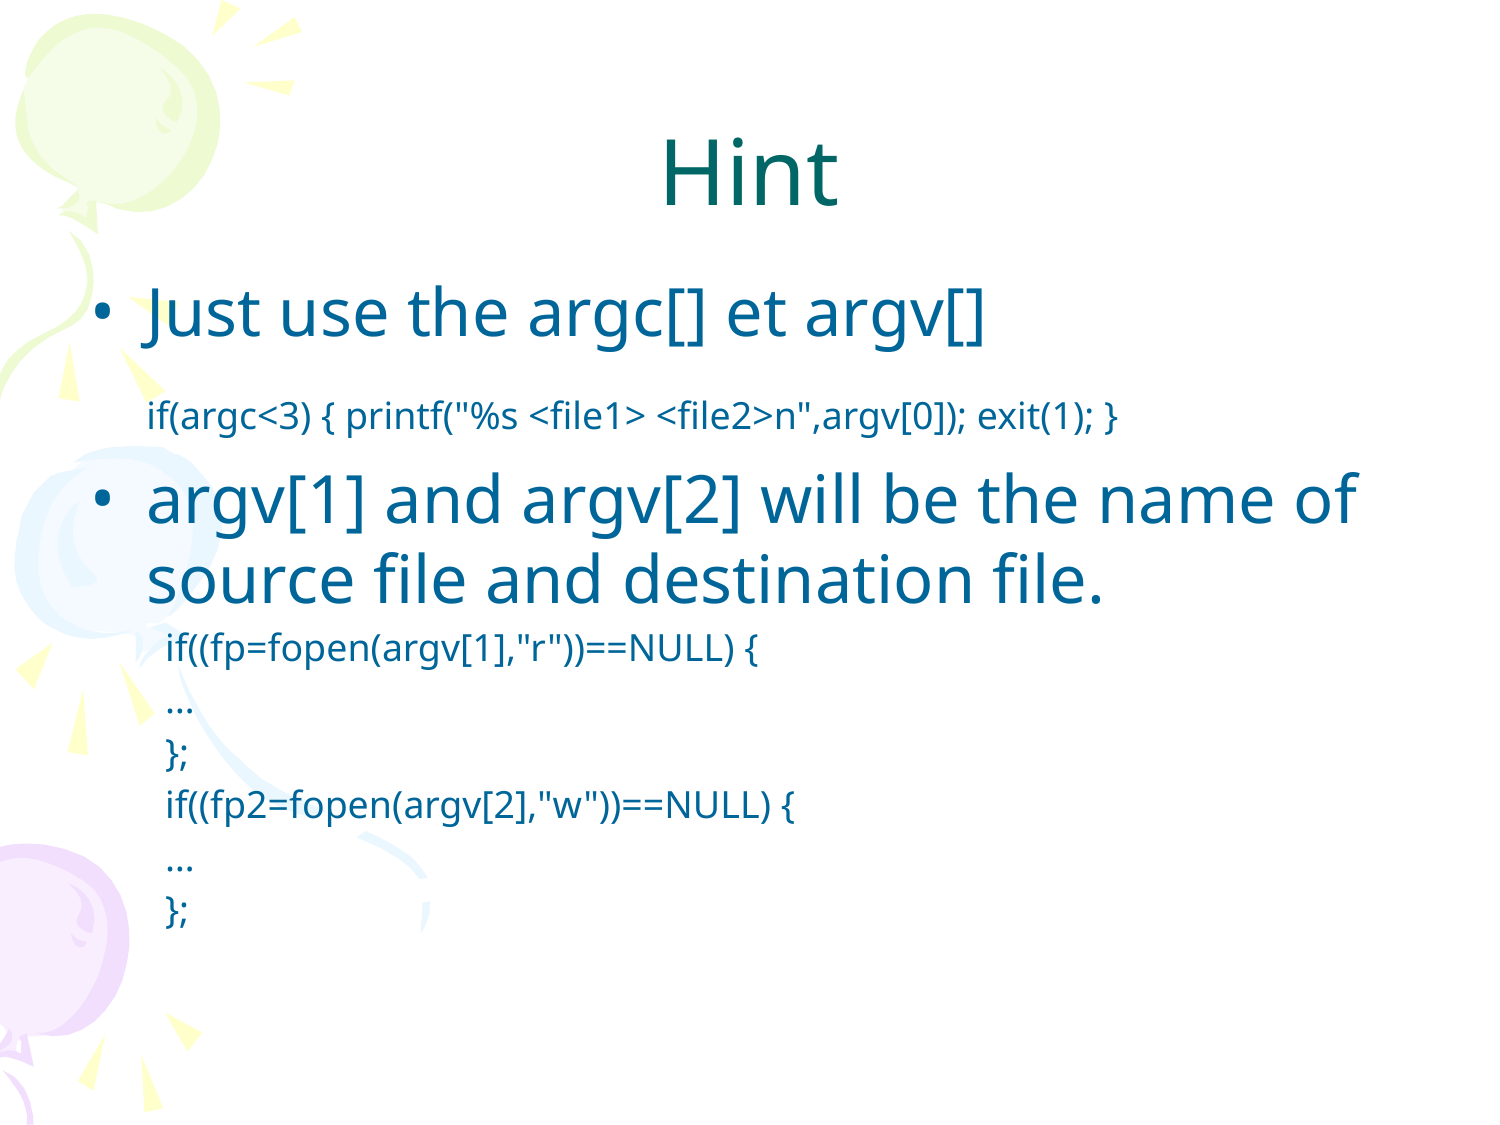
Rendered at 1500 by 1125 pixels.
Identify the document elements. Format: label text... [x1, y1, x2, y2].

list Just use the argc[] et argv[] if(argc<3) { printf("%s <file1> <file2>n",argv[0]); exit(1); } argv[1] and argv[2] will be the name of source file and destination file. if((fp=fopen(argv[1],"r"))==NULL) { … }; if((fp2=fopen(argv[2],"w"))==NULL) { … }; [75, 262, 1425, 994]
title Hint [72, 16, 1425, 233]
